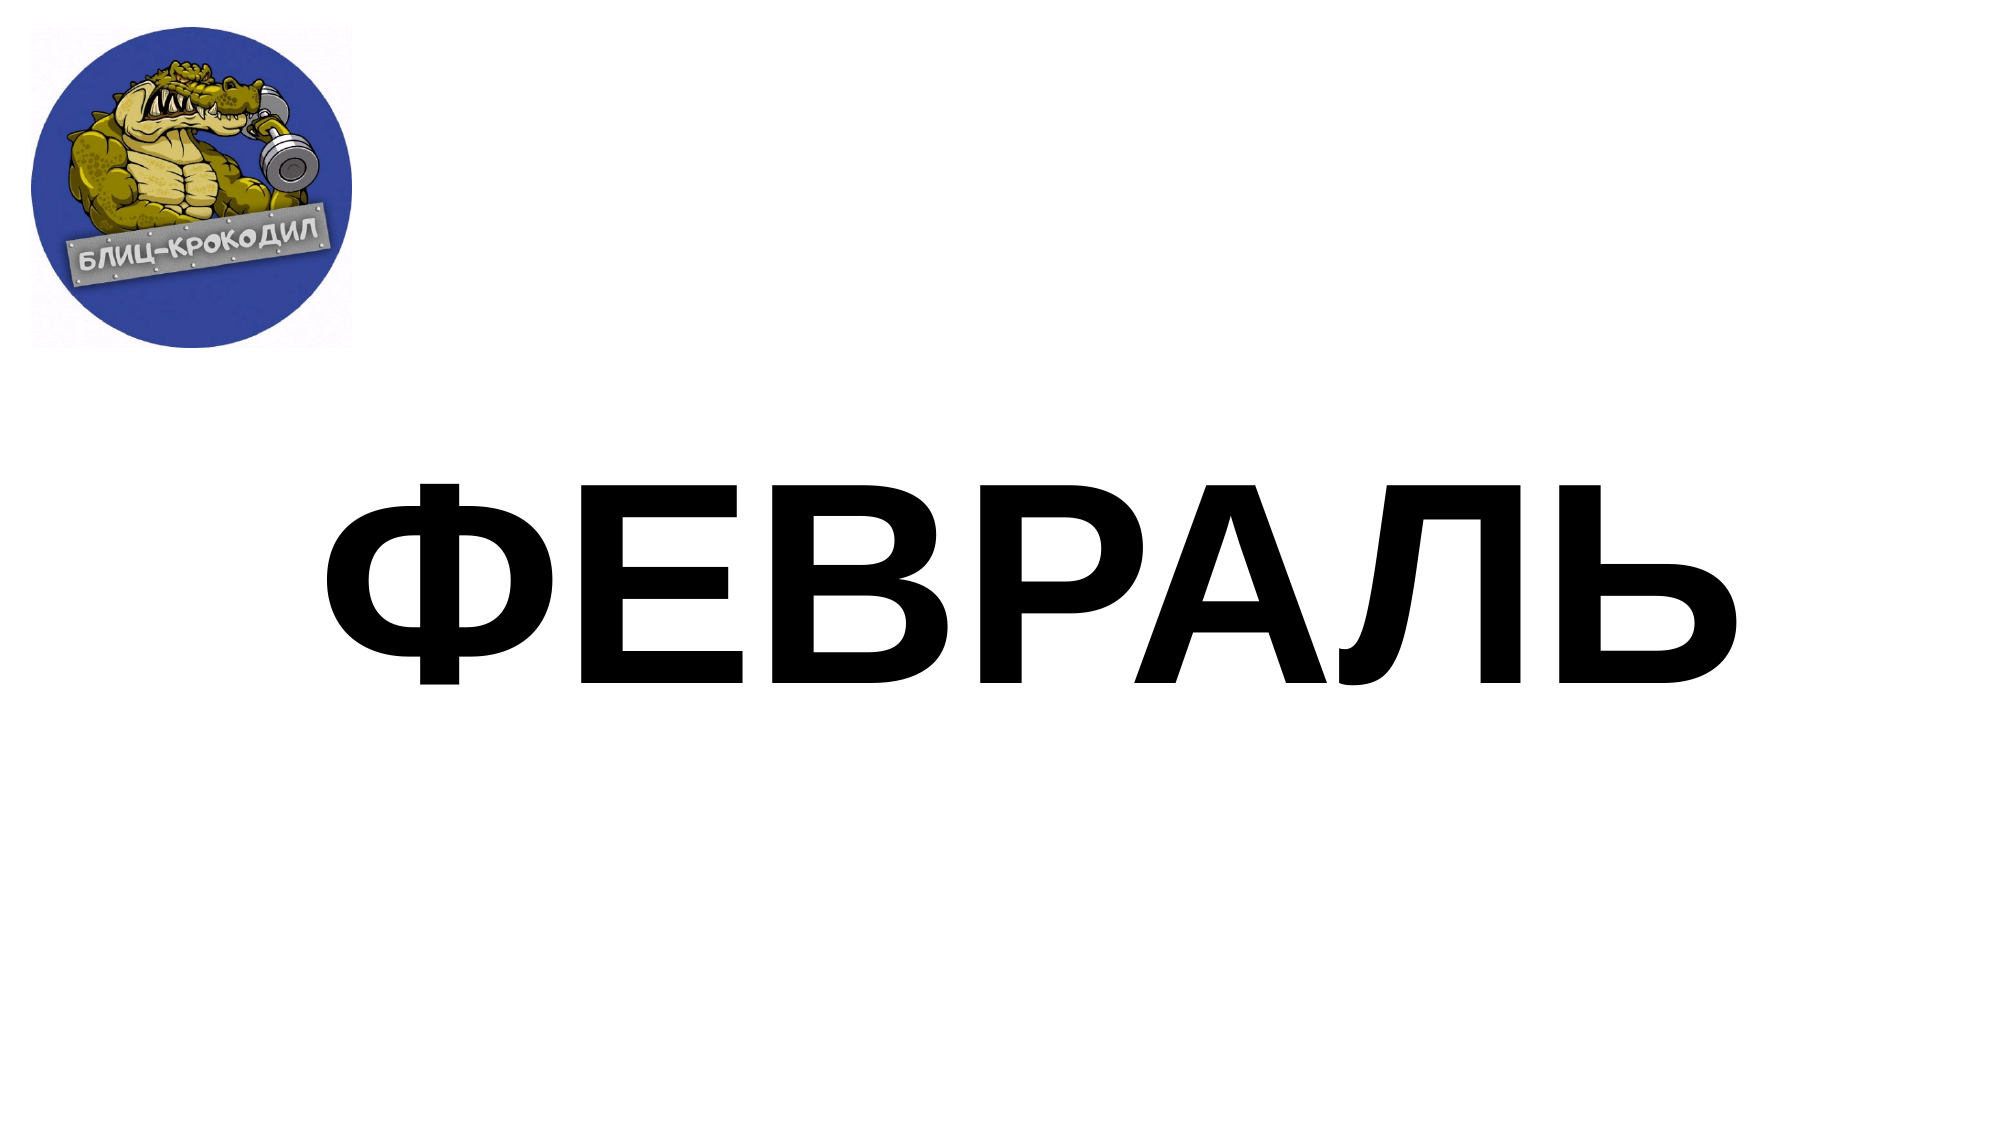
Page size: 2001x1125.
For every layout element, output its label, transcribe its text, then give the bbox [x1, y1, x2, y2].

title ФЕВРАЛЬ [282, 361, 1783, 754]
picture [31, 27, 352, 348]
